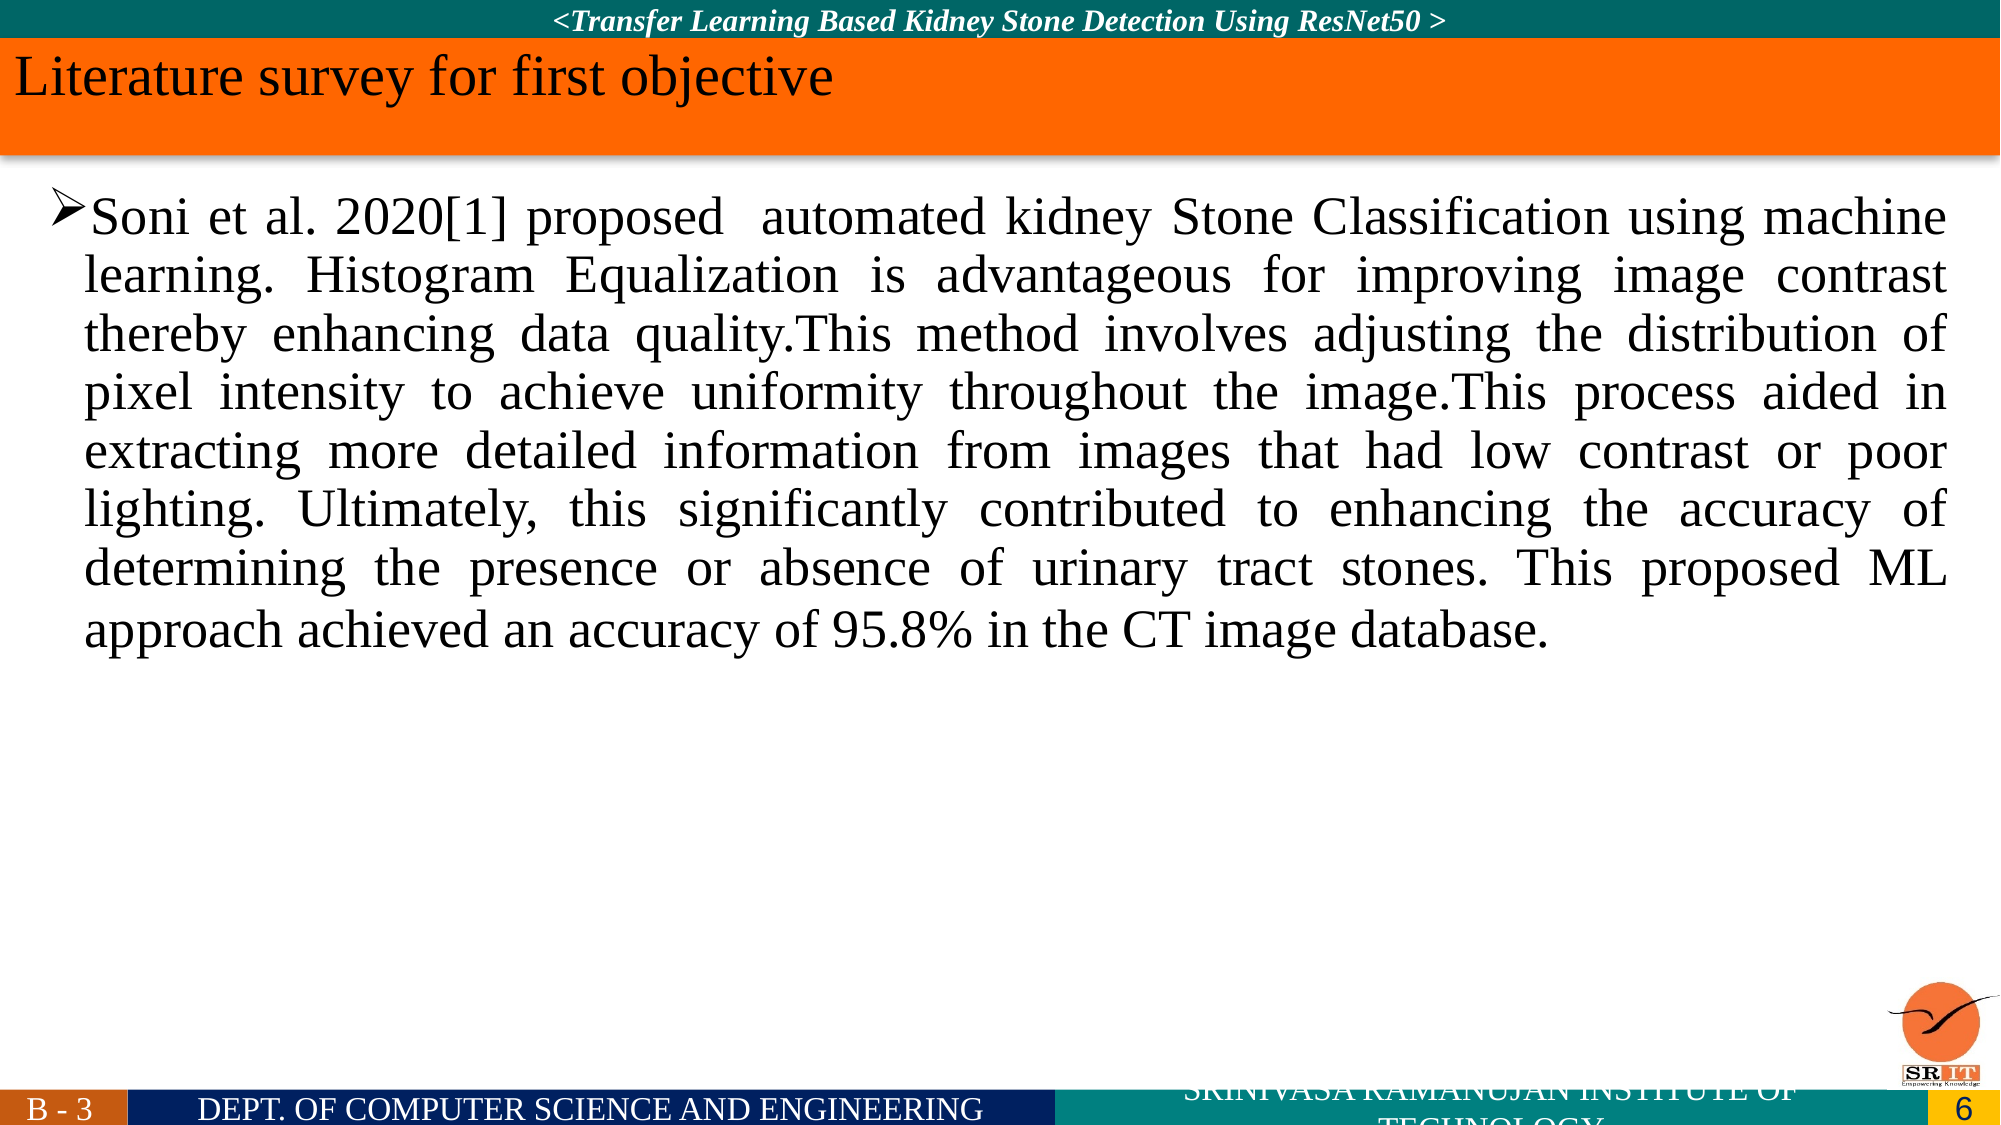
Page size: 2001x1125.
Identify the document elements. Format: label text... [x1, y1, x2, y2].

picture [1887, 977, 2000, 1090]
title Literature survey for first objective [0, 38, 2000, 156]
list Soni et al. 2020[1] proposed automated kidney Stone Classification using machine learning. Histogram Equalization is advantageous for improving image contrast thereby enhancing data quality.This method involves adjusting the distribution of pixel intensity to achieve uniformity throughout the image.This process aided in extracting more detailed information from images that had low contrast or poor lighting. Ultimately, this significantly contributed to enhancing the accuracy of determining the presence or absence of urinary tract stones. This proposed ML approach achieved an accuracy of 95.8% in the CT image database. [32, 179, 1965, 1065]
